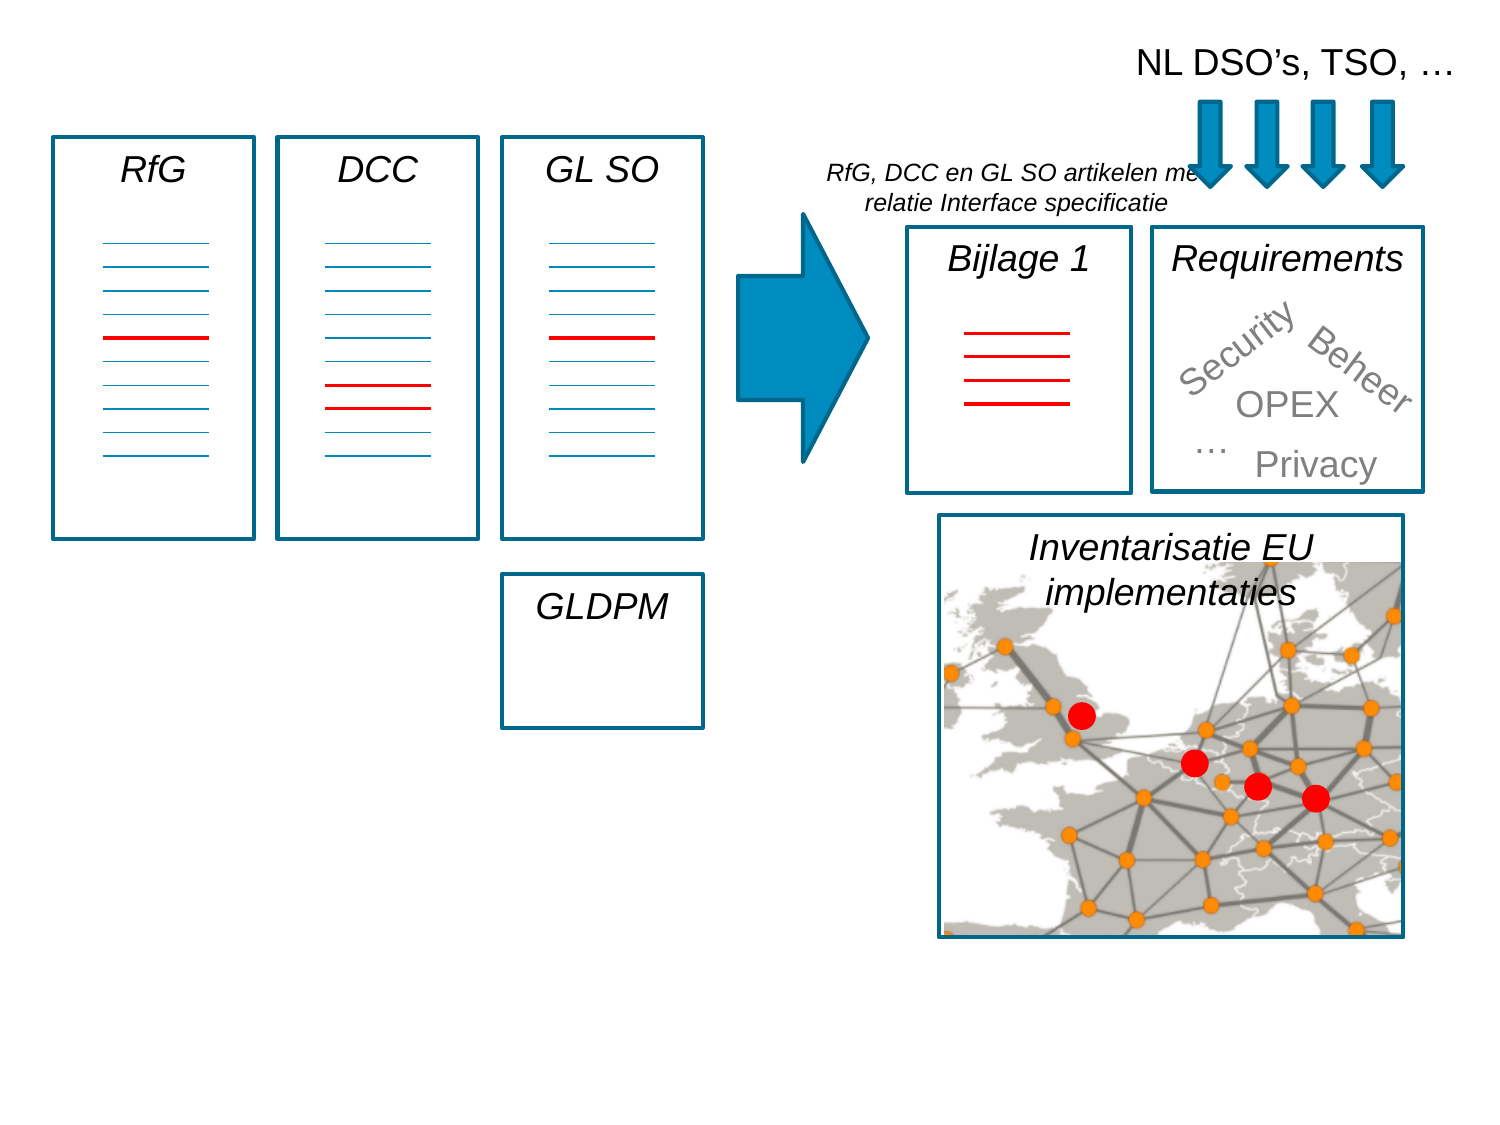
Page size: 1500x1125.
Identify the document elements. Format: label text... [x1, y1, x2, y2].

picture [944, 562, 1400, 934]
text_box DCC [275, 135, 480, 541]
text_box GLDPM [500, 572, 705, 730]
text_box … [1177, 408, 1245, 469]
text_box Beheer [1284, 299, 1440, 438]
text_box Security [1152, 272, 1312, 408]
text_box Privacy [1239, 432, 1393, 493]
text_box [736, 211, 870, 465]
text_box NL DSO’s, TSO, … [1121, 30, 1472, 91]
text_box Bijlage 1 [905, 225, 1133, 495]
text_box RfG [51, 135, 256, 541]
text_box [1187, 99, 1233, 190]
text_box Requirements [1150, 225, 1425, 494]
text_box RfG, DCC en GL SO artikelen met relatie Interface specificatie [809, 148, 1225, 224]
text_box [1244, 99, 1290, 190]
text_box Inventarisatie EU implementaties [937, 513, 1405, 939]
text_box [1300, 99, 1346, 190]
text_box OPEX [1220, 372, 1355, 432]
text_box GL SO [500, 135, 705, 541]
text_box [1359, 99, 1406, 190]
